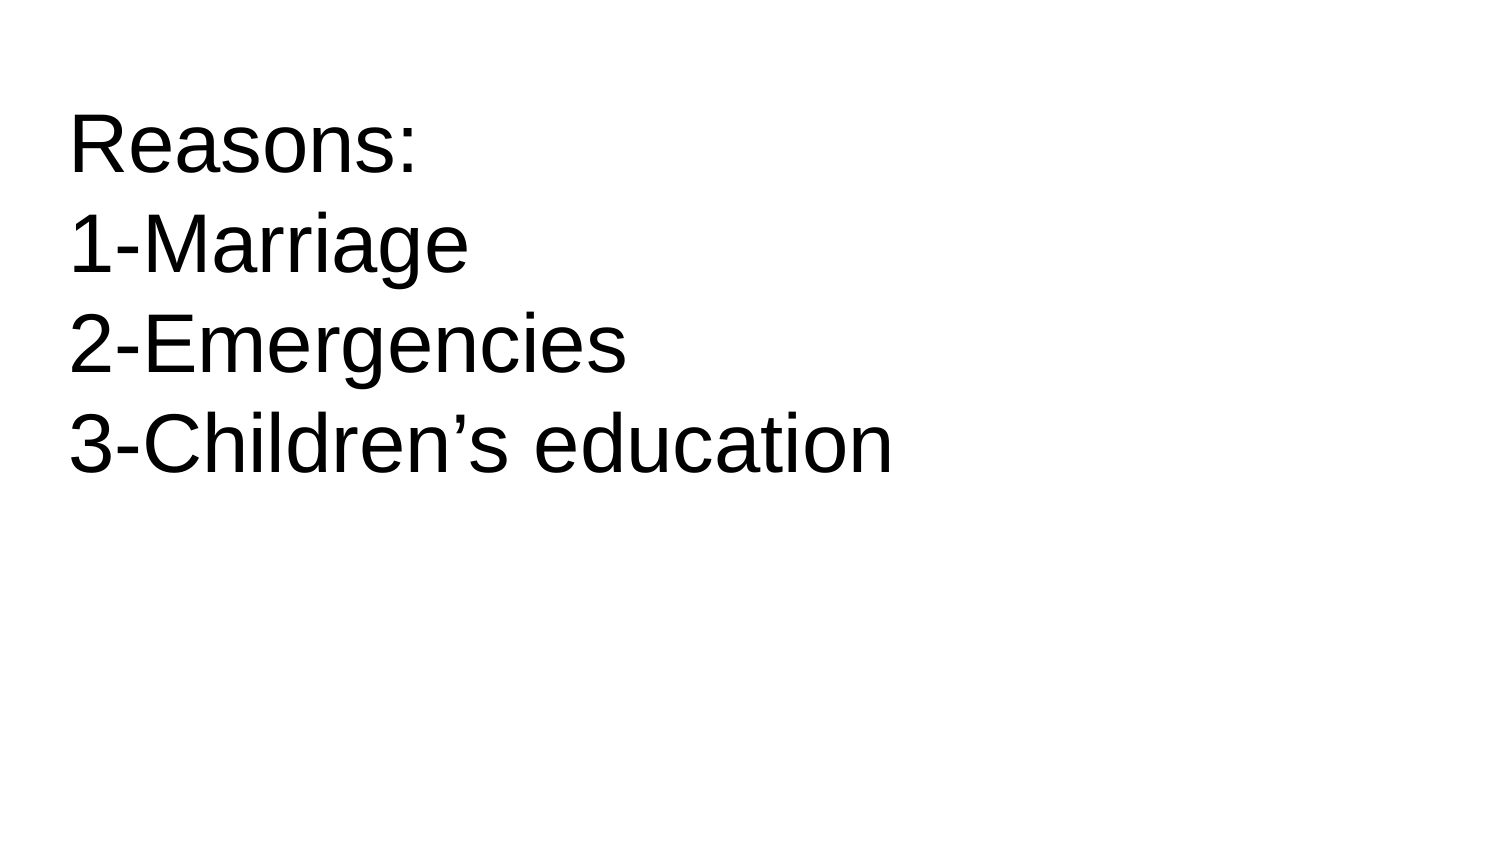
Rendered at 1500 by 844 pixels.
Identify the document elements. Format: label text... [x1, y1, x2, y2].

text_box Reasons: 1-Marriage 2-Emergencies 3-Children’s education [53, 81, 1299, 497]
